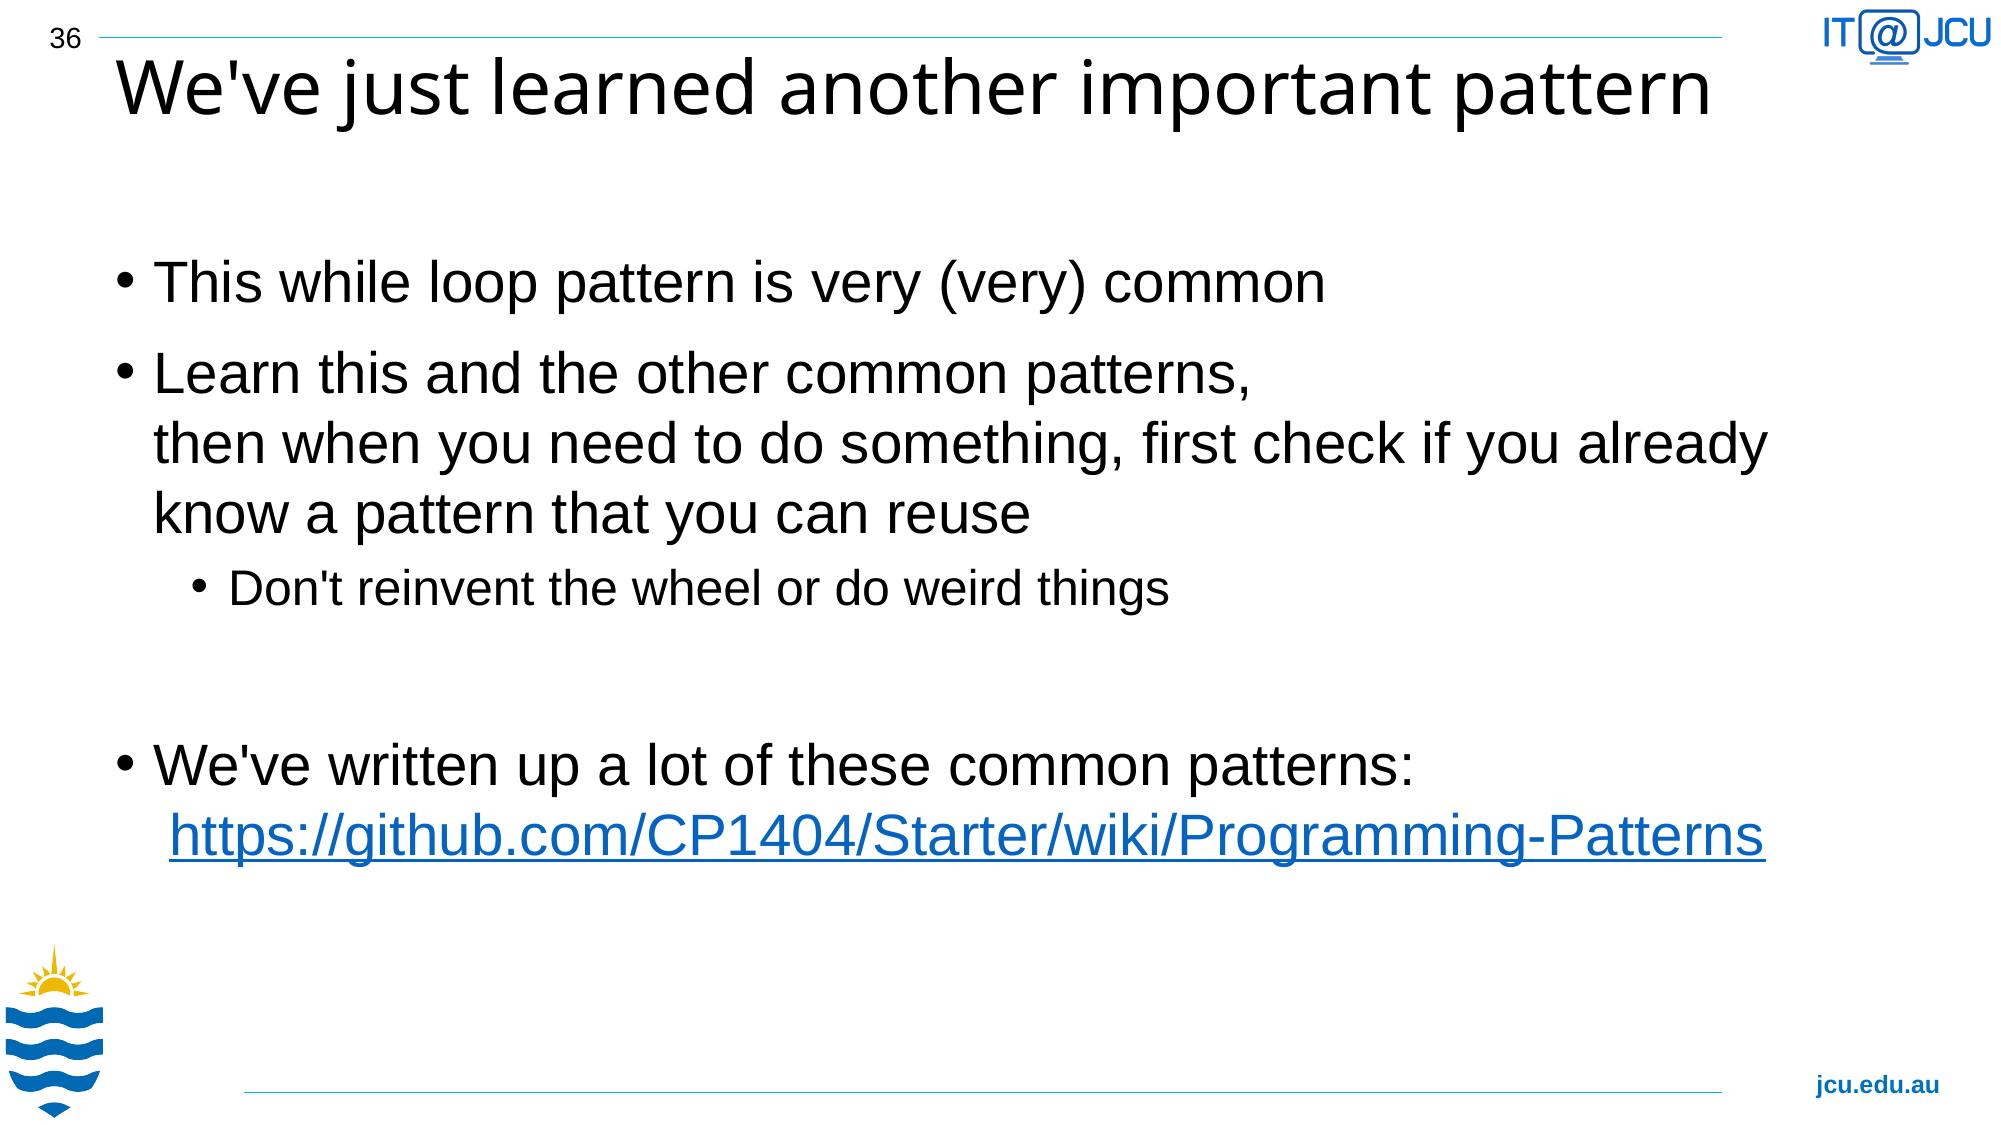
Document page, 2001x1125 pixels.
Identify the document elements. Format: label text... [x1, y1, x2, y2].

slide_number 36 [34, 12, 111, 69]
picture [1823, 8, 1994, 67]
picture [0, 942, 110, 1125]
title We've just learned another important pattern [100, 42, 1895, 224]
list This while loop pattern is very (very) common Learn this and the other common patterns, then when you need to do something, first check if you already know a pattern that you can reuse Don't reinvent the wheel or do weird things We've written up a lot of these common patterns: https://github.com/CP1404/Starter/wiki/Programming-Patterns [100, 237, 1895, 1094]
